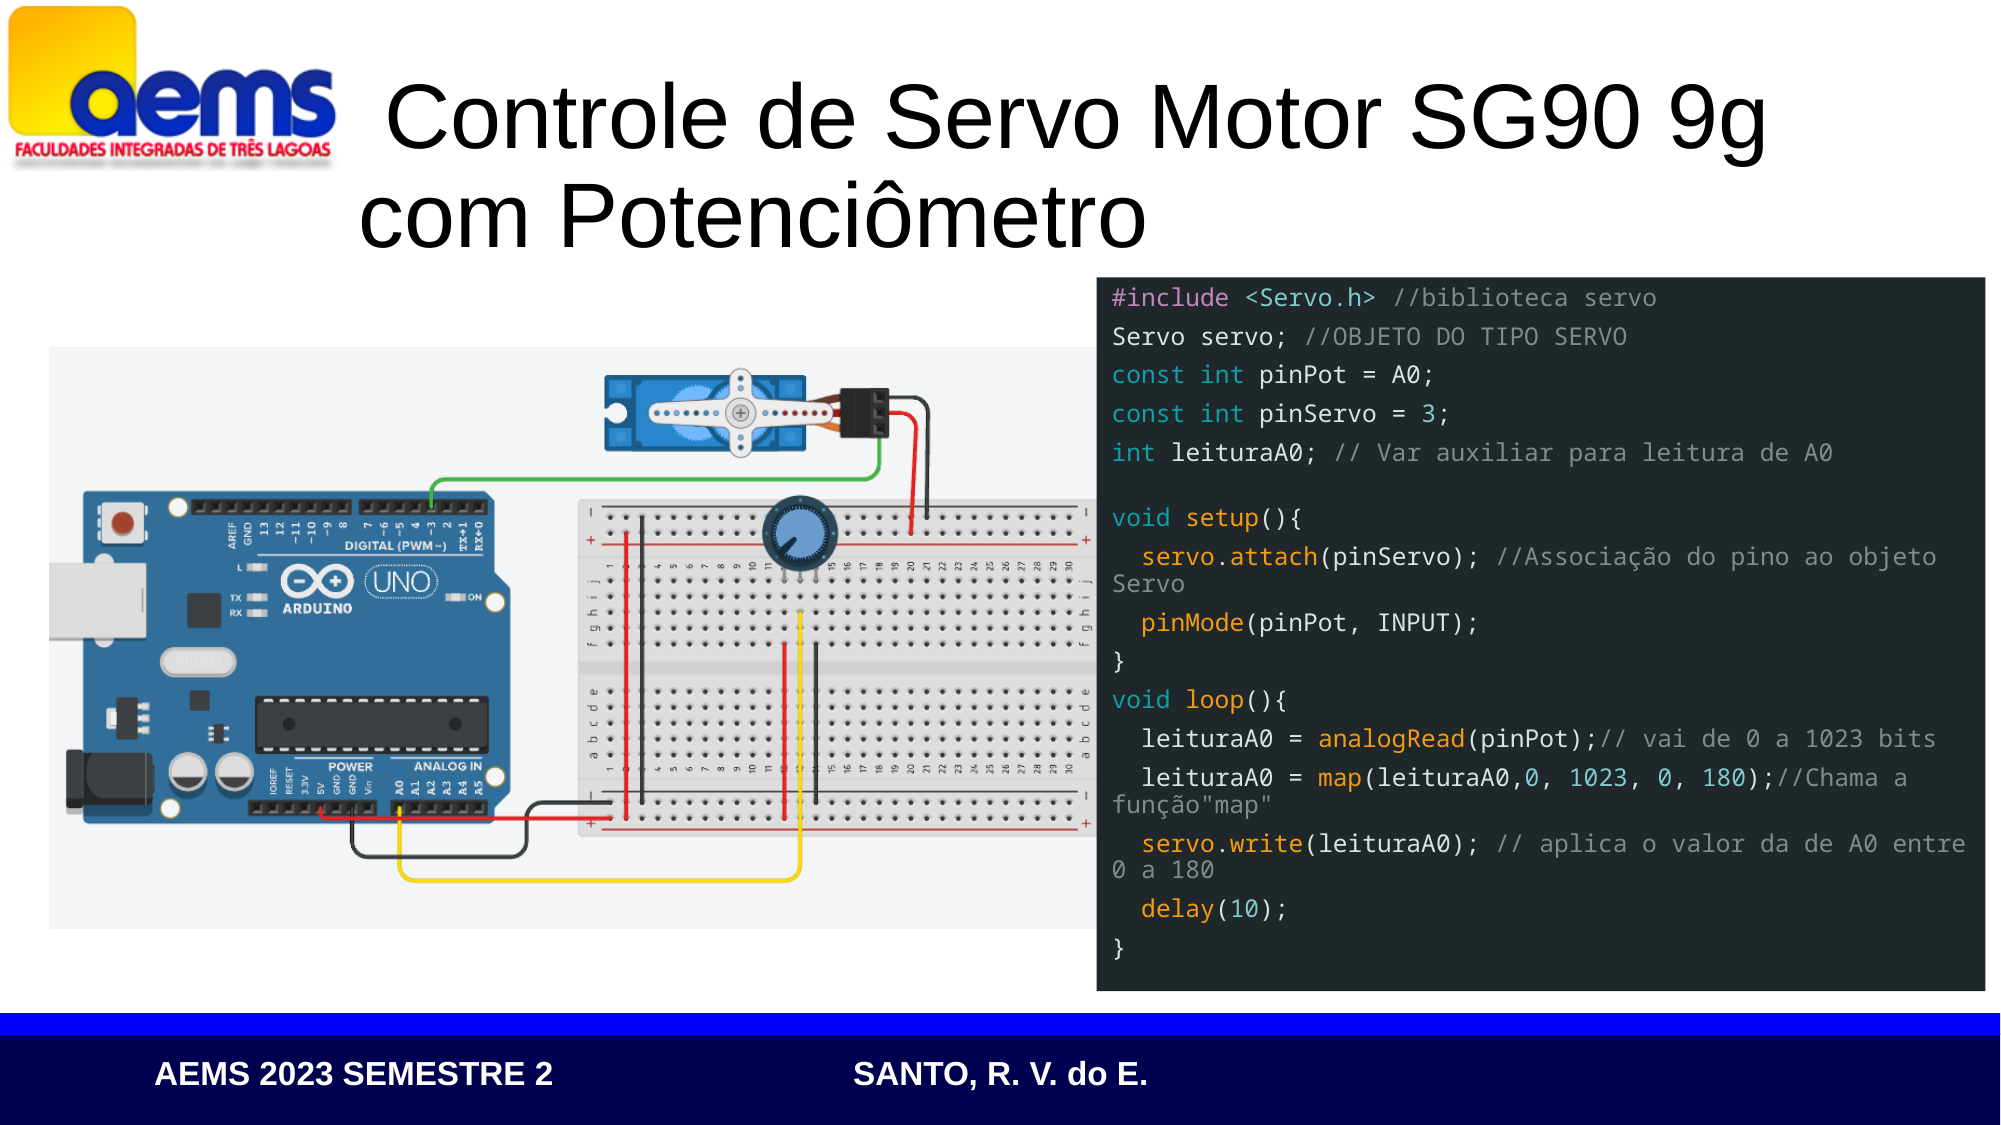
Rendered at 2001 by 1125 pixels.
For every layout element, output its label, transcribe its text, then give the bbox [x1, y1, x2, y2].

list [49, 347, 1119, 929]
text_box #include <Servo.h> //biblioteca servo Servo servo; //OBJETO DO TIPO SERVO const int pinPot = A0; const int pinServo = 3; int leituraA0; // Var auxiliar para leitura de A0 void setup(){ servo.attach(pinServo); //Associação do pino ao objeto Servo pinMode(pinPot, INPUT); } void loop(){ leituraA0 = analogRead(pinPot);// vai de 0 a 1023 bits leituraA0 = map(leituraA0,0, 1023, 0, 180);//Chama a função"map" servo.write(leituraA0); // aplica o valor da de A0 entre 0 a 180 delay(10); } [1096, 277, 1986, 992]
title Controle de Servo Motor SG90 9g com Potenciômetro [343, 59, 1863, 278]
picture [0, 0, 344, 180]
